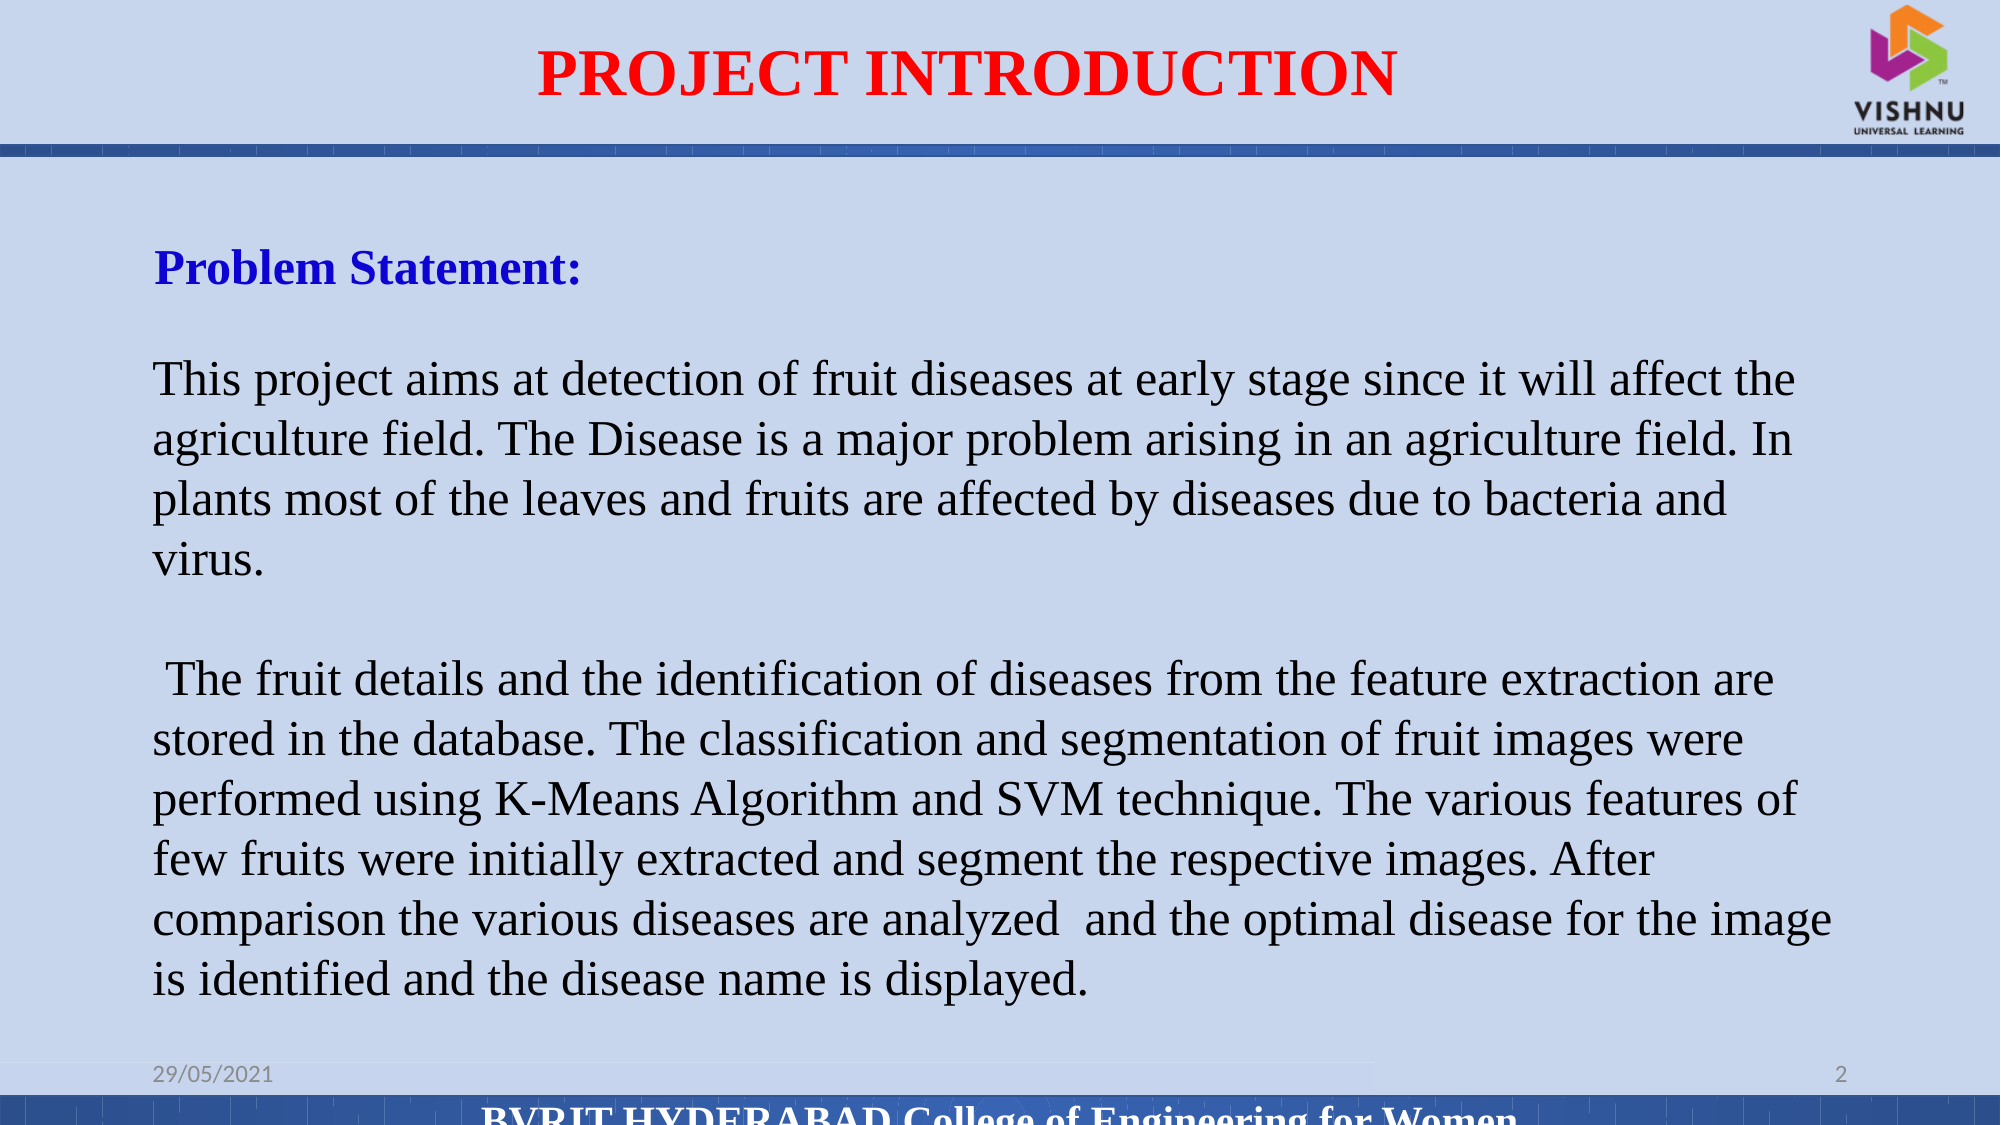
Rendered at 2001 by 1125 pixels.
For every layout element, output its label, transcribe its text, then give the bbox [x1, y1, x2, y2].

list Problem Statement: This project aims at detection of fruit diseases at early stage since it will affect the agriculture field. The Disease is a major problem arising in an agriculture field. In plants most of the leaves and fruits are affected by diseases due to bacteria and virus. The fruit details and the identification of diseases from the feature extraction are stored in the database. The classification and segmentation of fruit images were performed using K-Means Algorithm and SVM technique. The various features of few fruits were initially extracted and segment the respective images. After comparison the various diseases are analyzed and the optimal disease for the image is identified and the disease name is displayed. [137, 226, 1863, 1014]
title PROJECT INTRODUCTION [137, 1, 1823, 144]
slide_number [137, 1042, 588, 1095]
text_box BVRIT HYDERABAD College of Engineering for Women [0, 1095, 2000, 1125]
slide_number 2 [1412, 1042, 1863, 1095]
picture [1823, 0, 2000, 163]
text_box [0, 144, 1823, 157]
